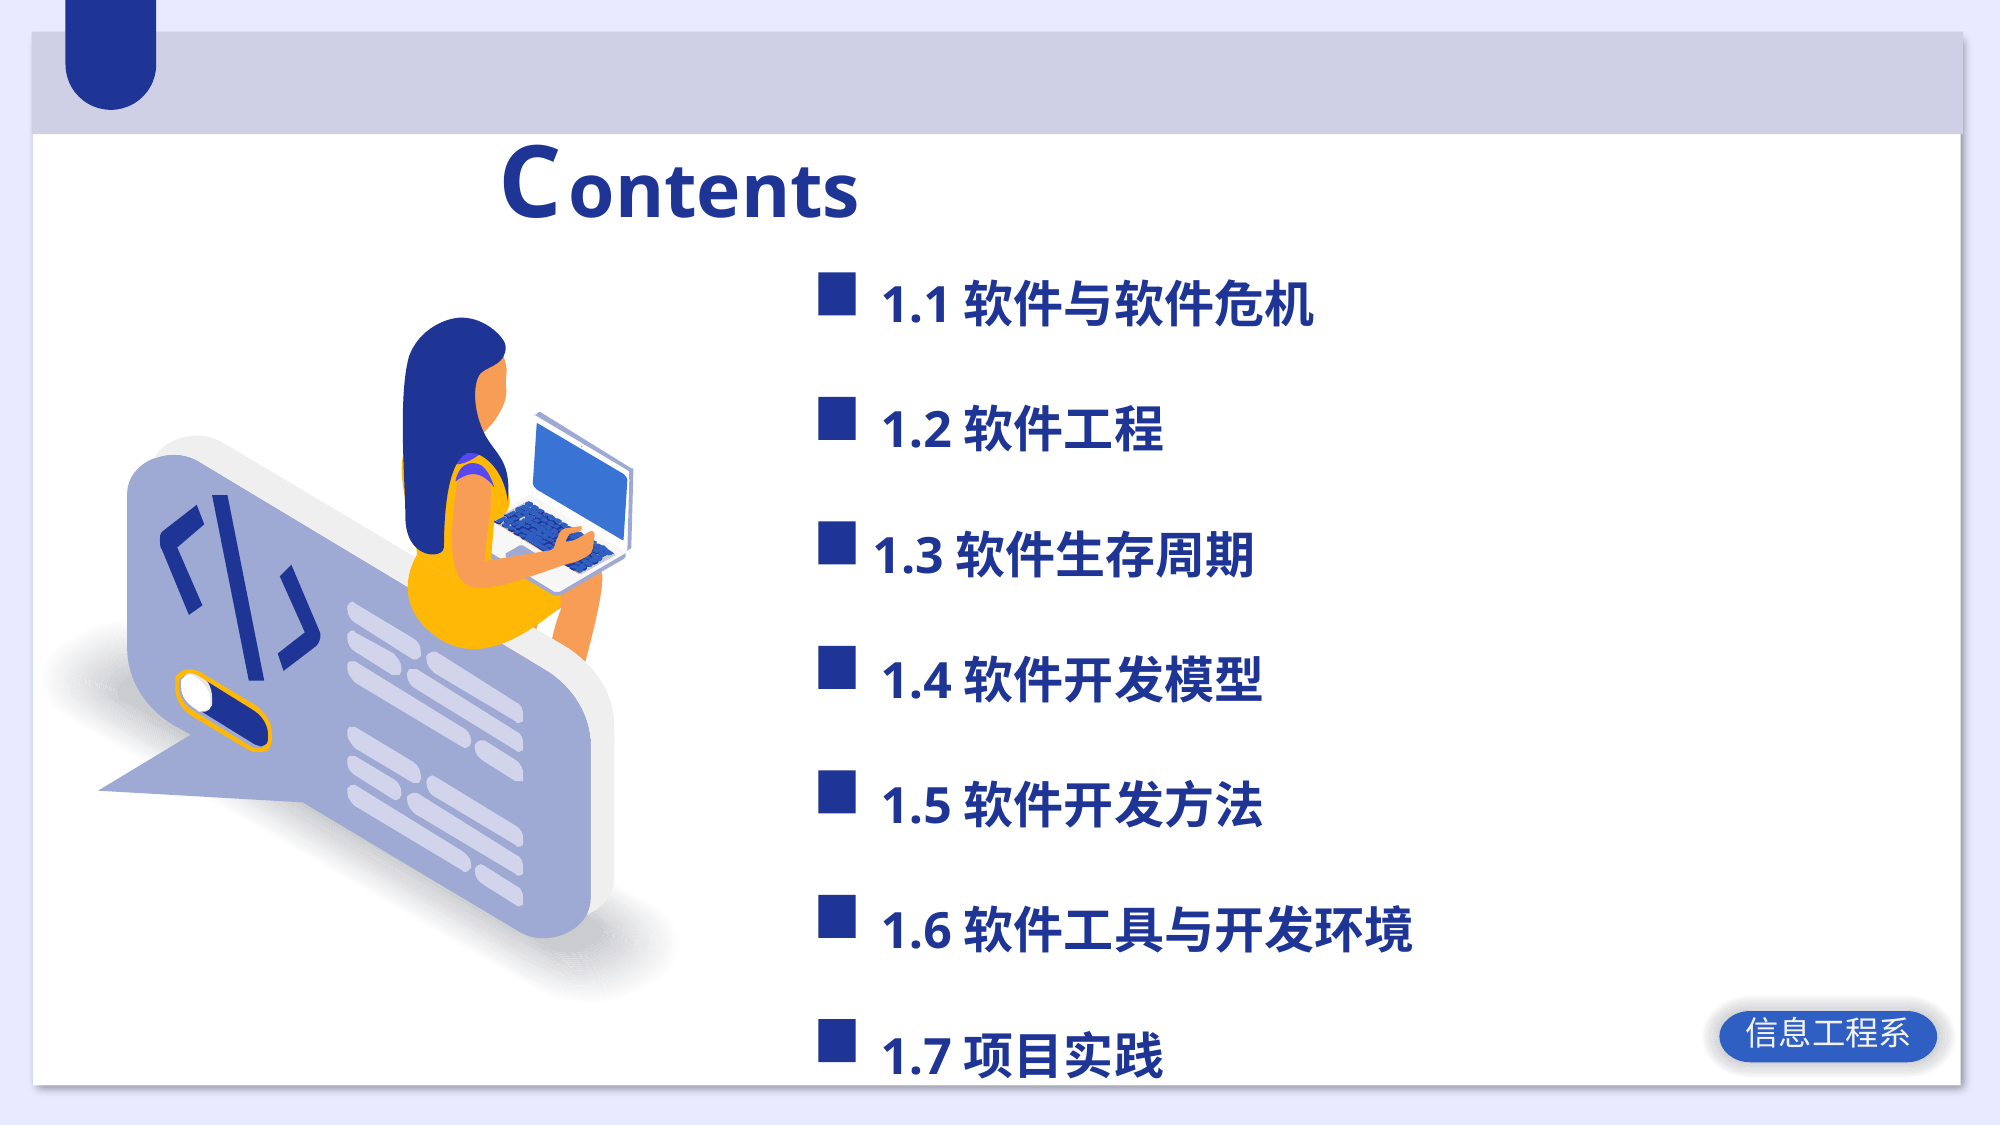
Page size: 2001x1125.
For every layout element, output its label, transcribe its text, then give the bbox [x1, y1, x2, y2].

text_box [817, 396, 857, 441]
text_box [817, 769, 857, 814]
picture [41, 317, 680, 1002]
text_box [817, 1018, 857, 1063]
text_box 1.7项目实践 [865, 1004, 1440, 1092]
text_box [817, 520, 857, 565]
text_box [817, 894, 857, 939]
text_box [817, 645, 857, 690]
text_box 1.3软件生存周期 [857, 503, 1432, 591]
text_box 1.2软件工程 [865, 378, 1440, 466]
text_box 1.6软件工具与开发环境 [865, 879, 1440, 967]
text_box 1.5软件开发方法 [865, 754, 1440, 841]
text_box [817, 271, 857, 317]
text_box Contents [484, 110, 876, 245]
text_box 1.1软件与软件危机 [865, 253, 1440, 340]
text_box 1.4软件开发模型 [865, 628, 1440, 716]
